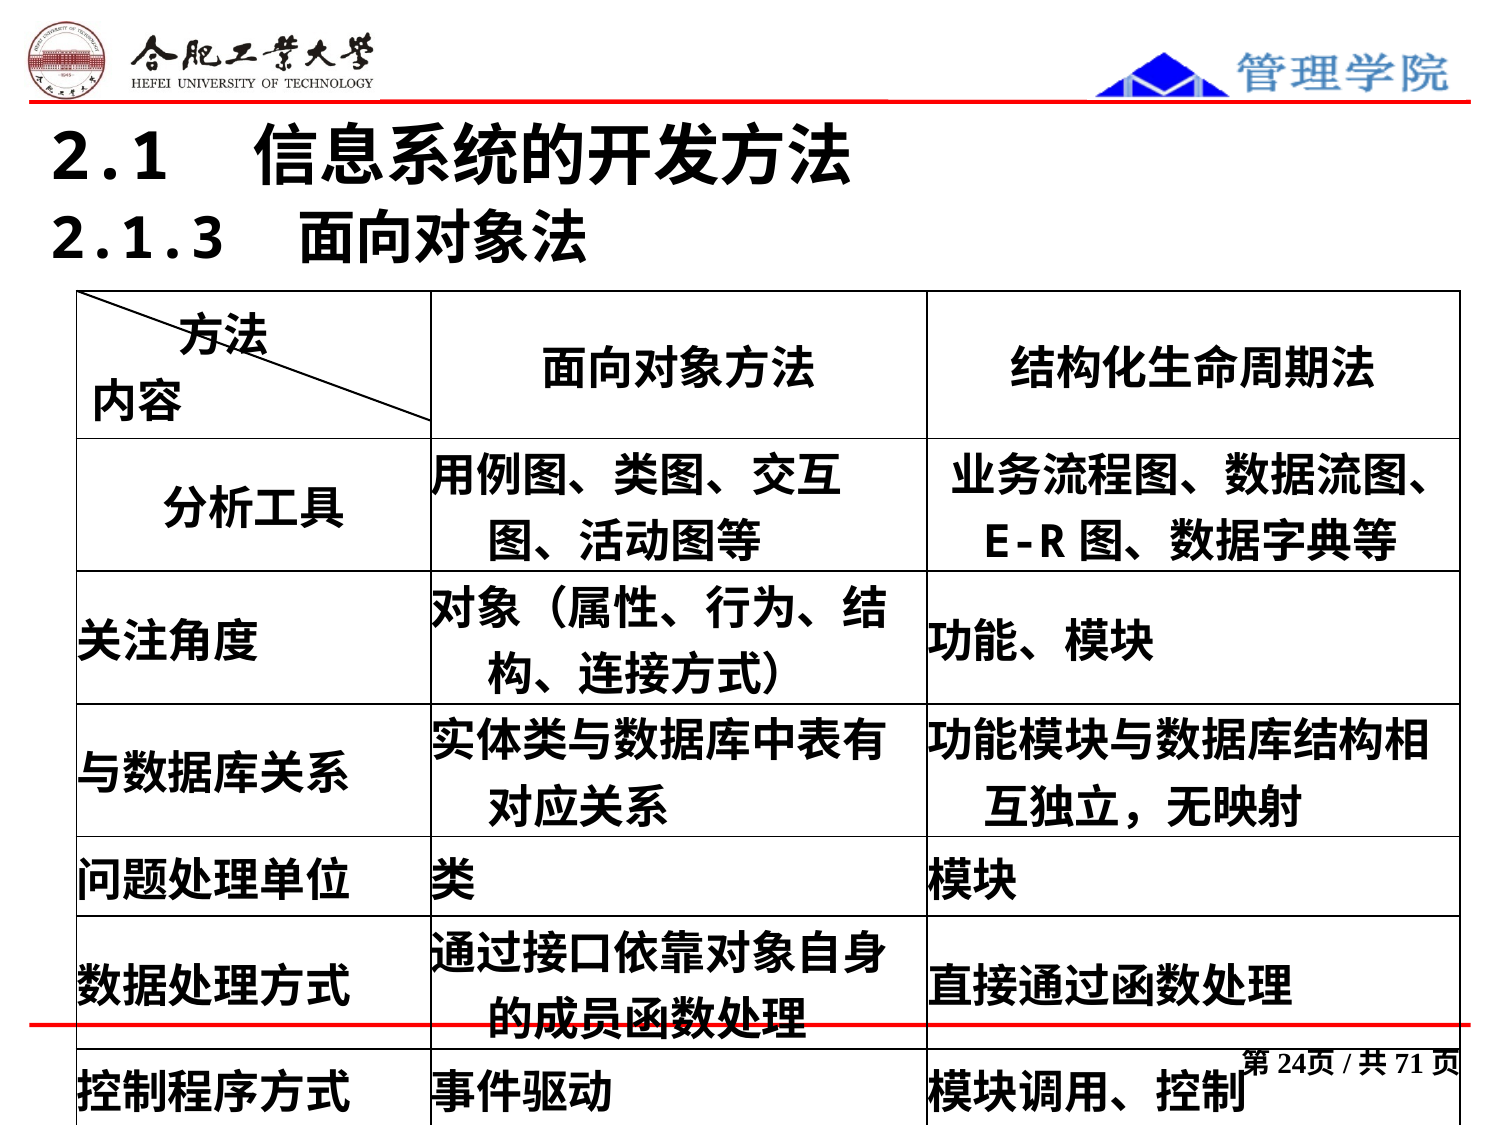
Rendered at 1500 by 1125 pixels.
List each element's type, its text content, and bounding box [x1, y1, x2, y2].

picture [24, 21, 380, 100]
table_cell 类 [432, 837, 926, 915]
table_cell 与数据库关系 [77, 705, 430, 836]
table_cell 对象（属性、行为、结构、连接方式） [432, 572, 926, 703]
table_header 方法 内容 [77, 292, 430, 438]
text_box 2.1.3 面向对象法 [50, 200, 1000, 271]
table_header 结构化生命周期法 [928, 292, 1459, 438]
table_cell 模块 [928, 837, 1459, 915]
table_cell 功能模块与数据库结构相互独立，无映射 [928, 705, 1459, 836]
text_box 2.1 信息系统的开发方法 [50, 112, 1000, 193]
table_cell 功能、模块 [928, 572, 1459, 703]
table_cell 数据处理方式 [77, 917, 430, 1048]
table_cell 模块调用、控制 [928, 1050, 1459, 1125]
table_cell 控制程序方式 [77, 1050, 430, 1125]
table_cell 关注角度 [77, 572, 430, 703]
table_header 面向对象方法 [432, 292, 926, 438]
table_cell 事件驱动 [432, 1050, 926, 1125]
picture [1087, 50, 1466, 100]
table_cell 分析工具 [77, 439, 430, 570]
table_cell 问题处理单位 [77, 837, 430, 915]
table_cell 通过接口依靠对象自身的成员函数处理 [432, 917, 926, 1048]
table_cell 实体类与数据库中表有对应关系 [432, 705, 926, 836]
table_cell 直接通过函数处理 [928, 917, 1459, 1048]
table_cell 业务流程图、数据流图、E-R图、数据字典等 [928, 439, 1459, 570]
table_cell 用例图、类图、交互图、活动图等 [432, 439, 926, 570]
